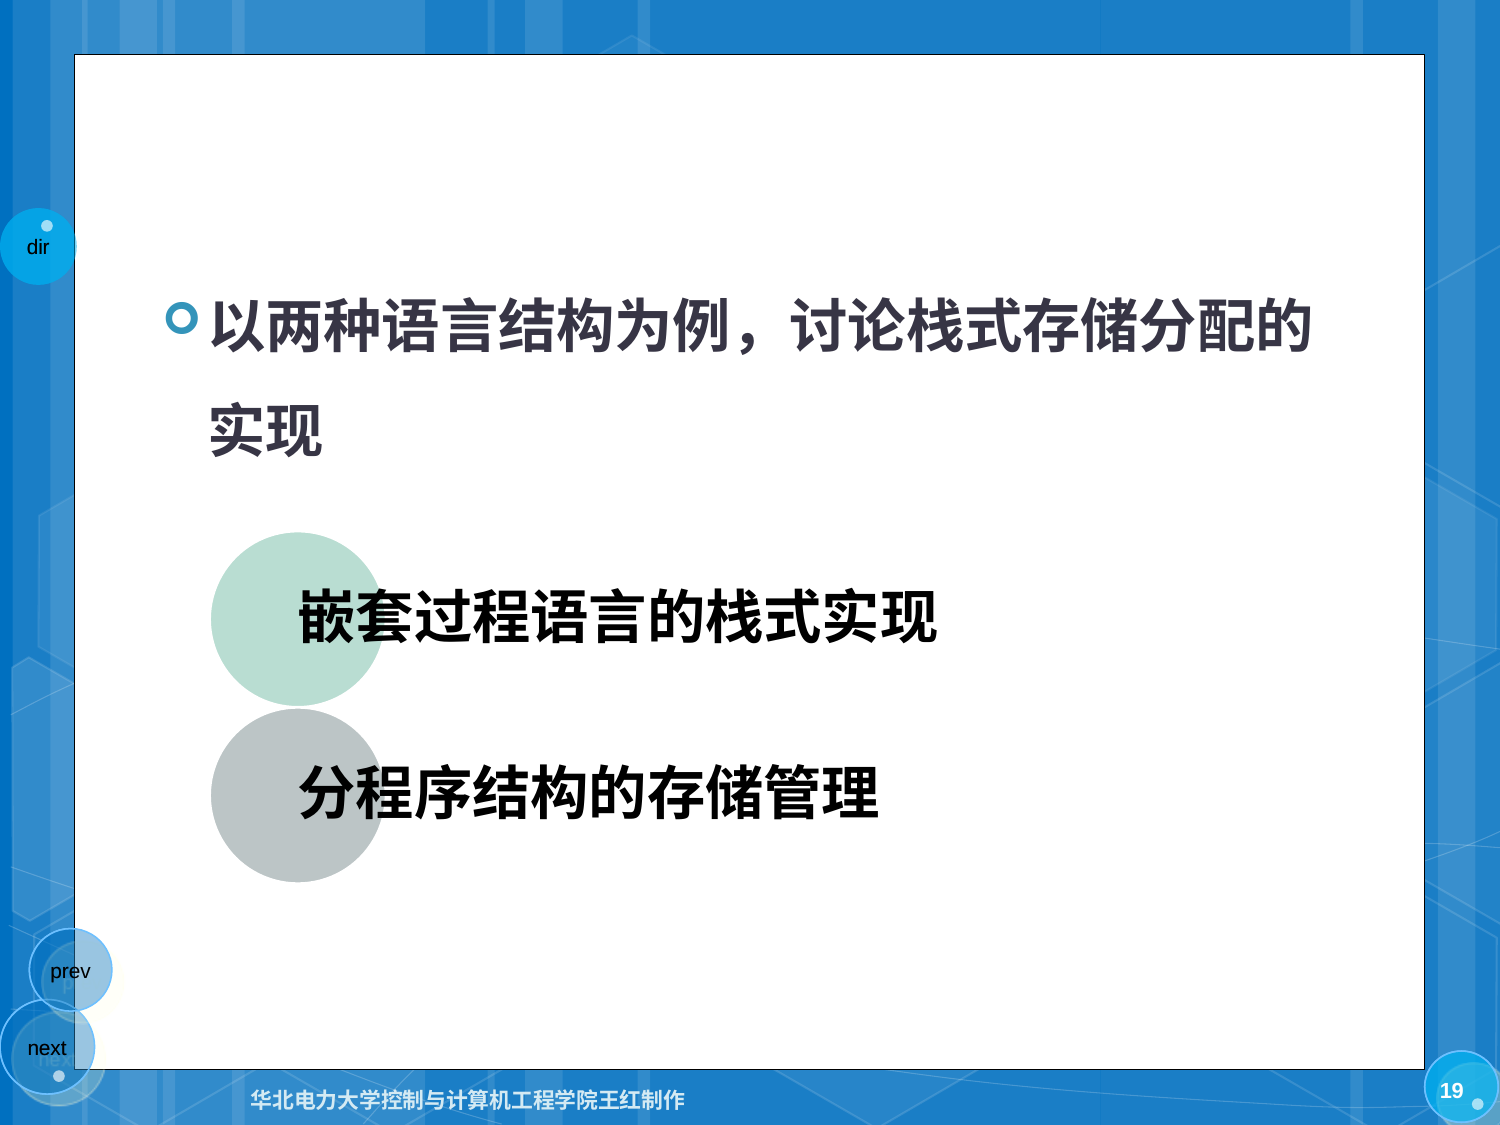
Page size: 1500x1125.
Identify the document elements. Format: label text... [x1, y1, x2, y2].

slide_number 19 [1424, 1060, 1495, 1121]
footer 华北电力大学控制与计算机工程学院王红制作 [143, 1069, 701, 1125]
list 以两种语言结构为例，讨论栈式存储分配的实现 [135, 246, 1363, 1004]
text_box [163, 444, 1239, 971]
